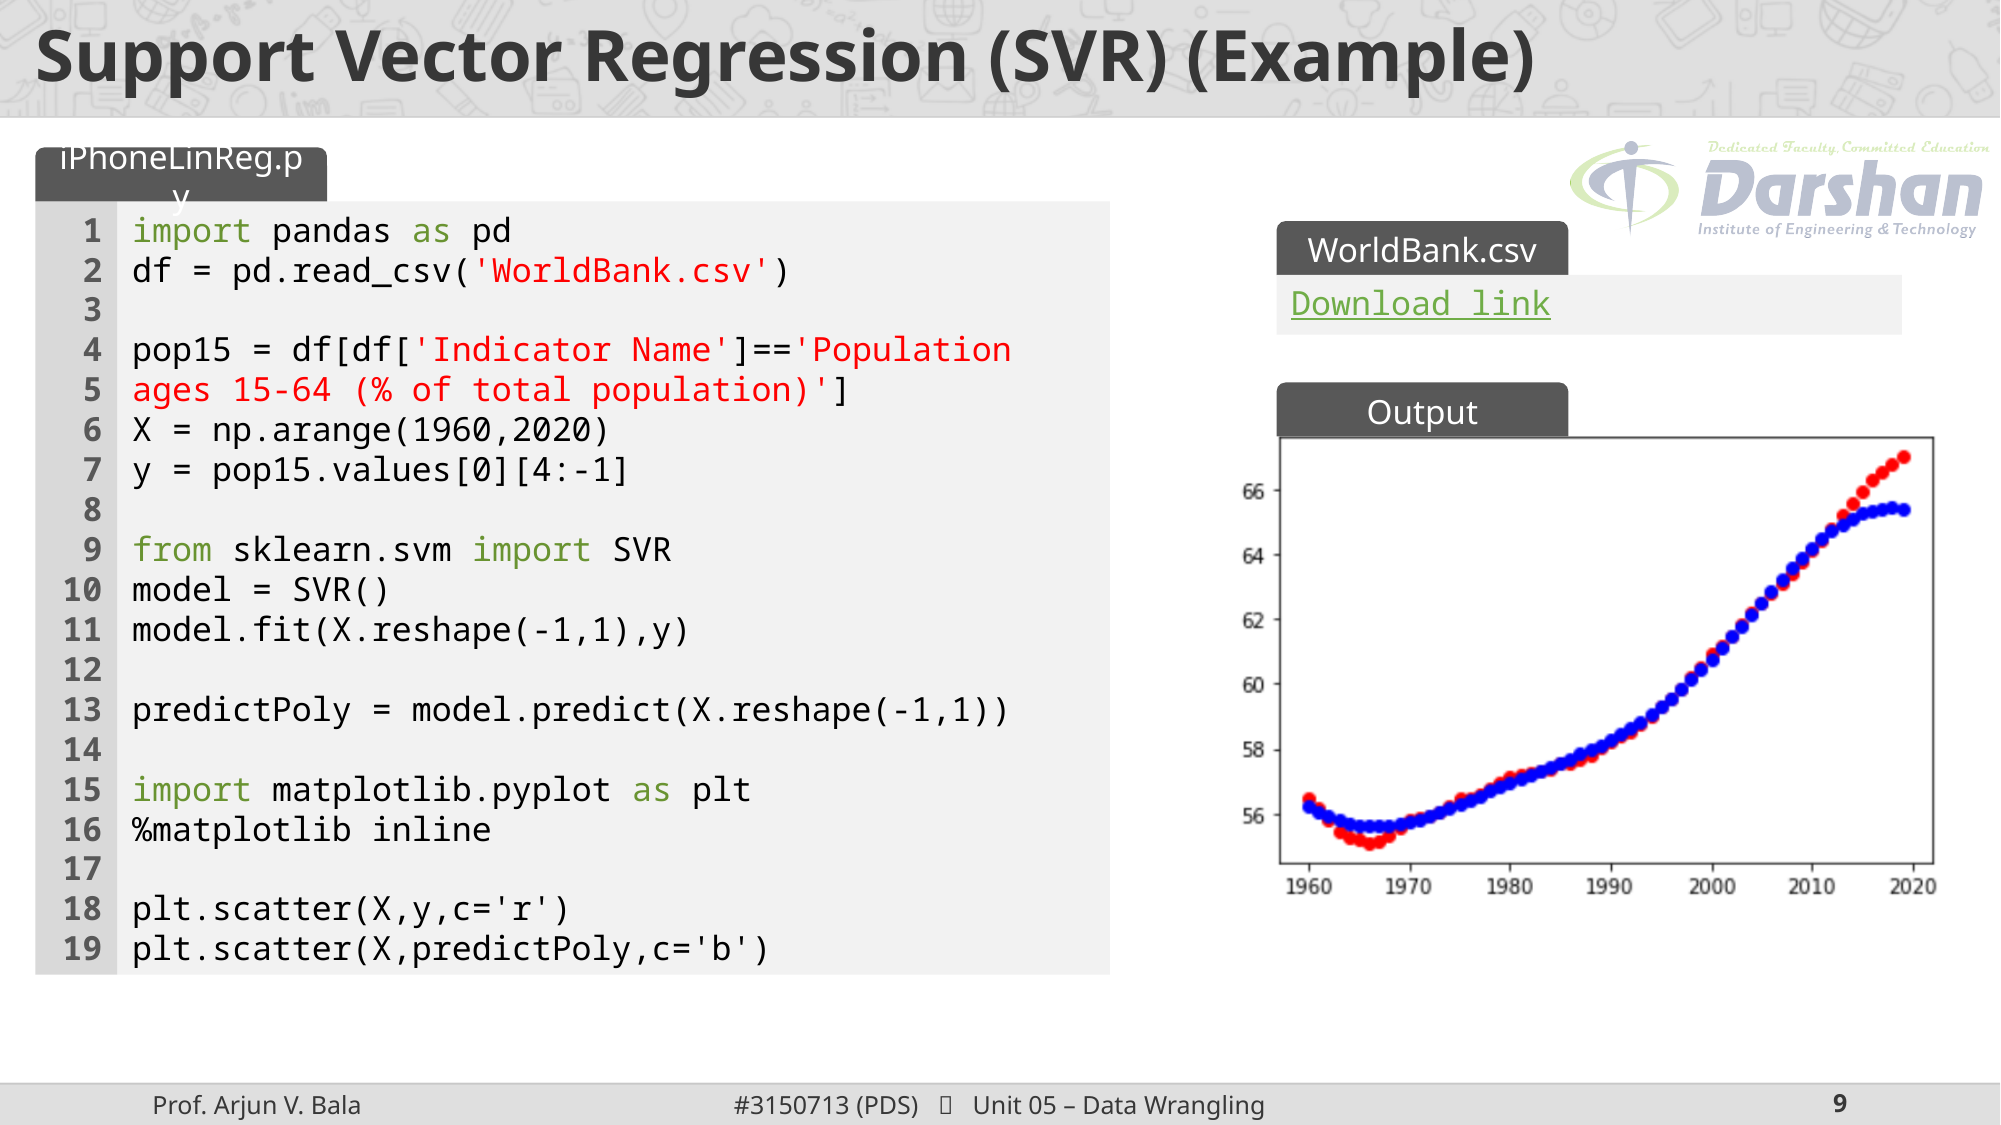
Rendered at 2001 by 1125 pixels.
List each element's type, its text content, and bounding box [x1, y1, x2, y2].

text_box 1 2 3 4 5 6 7 8 9 10 11 12 13 14 15 16 17 18 19 [35, 203, 118, 975]
picture [1222, 416, 1971, 913]
text_box Download link [1276, 274, 1902, 335]
text_box Output [1275, 381, 1570, 416]
text_box WorldBank.csv [1275, 220, 1570, 277]
text_box import pandas as pd df = pd.read_csv('WorldBank.csv') pop15 = df[df['Indicator Name']=='Population ages 15-64 (% of total population)'] X = np.arange(1960,2020) y = pop15.values[0][4:-1] from sklearn.svm import SVR model = SVR() model.fit(X.reshape(-1,1),y) predictPoly = model.predict(X.reshape(-1,1)) import matplotlib.pyplot as plt %matplotlib inline plt.scatter(X,y,c='r') plt.scatter(X,predictPoly,c='b') [118, 201, 1110, 975]
title Support Vector Regression (SVR) (Example) [0, 0, 2000, 117]
text_box iPhoneLinReg.py [34, 146, 329, 203]
